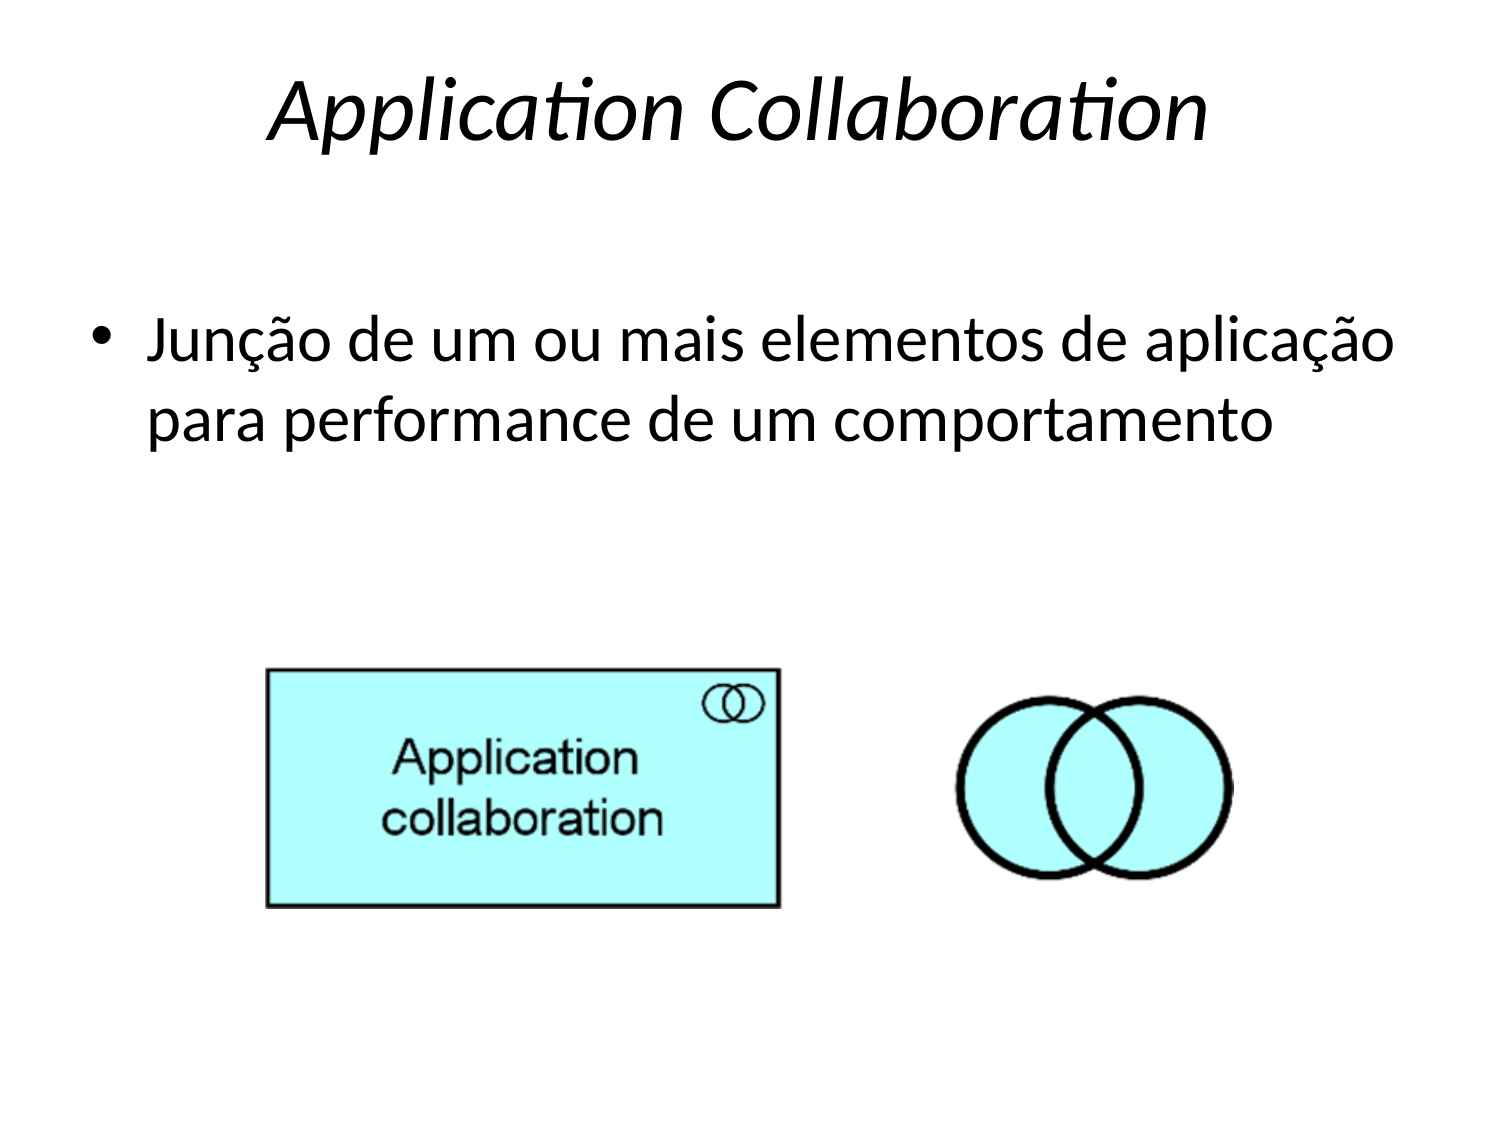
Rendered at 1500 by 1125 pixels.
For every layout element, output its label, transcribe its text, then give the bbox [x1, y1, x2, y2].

picture [265, 667, 1234, 909]
list Junção de um ou mais elementos de aplicação para performance de um comportamento [75, 287, 1425, 668]
title Application Collaboration [75, 2, 1425, 206]
